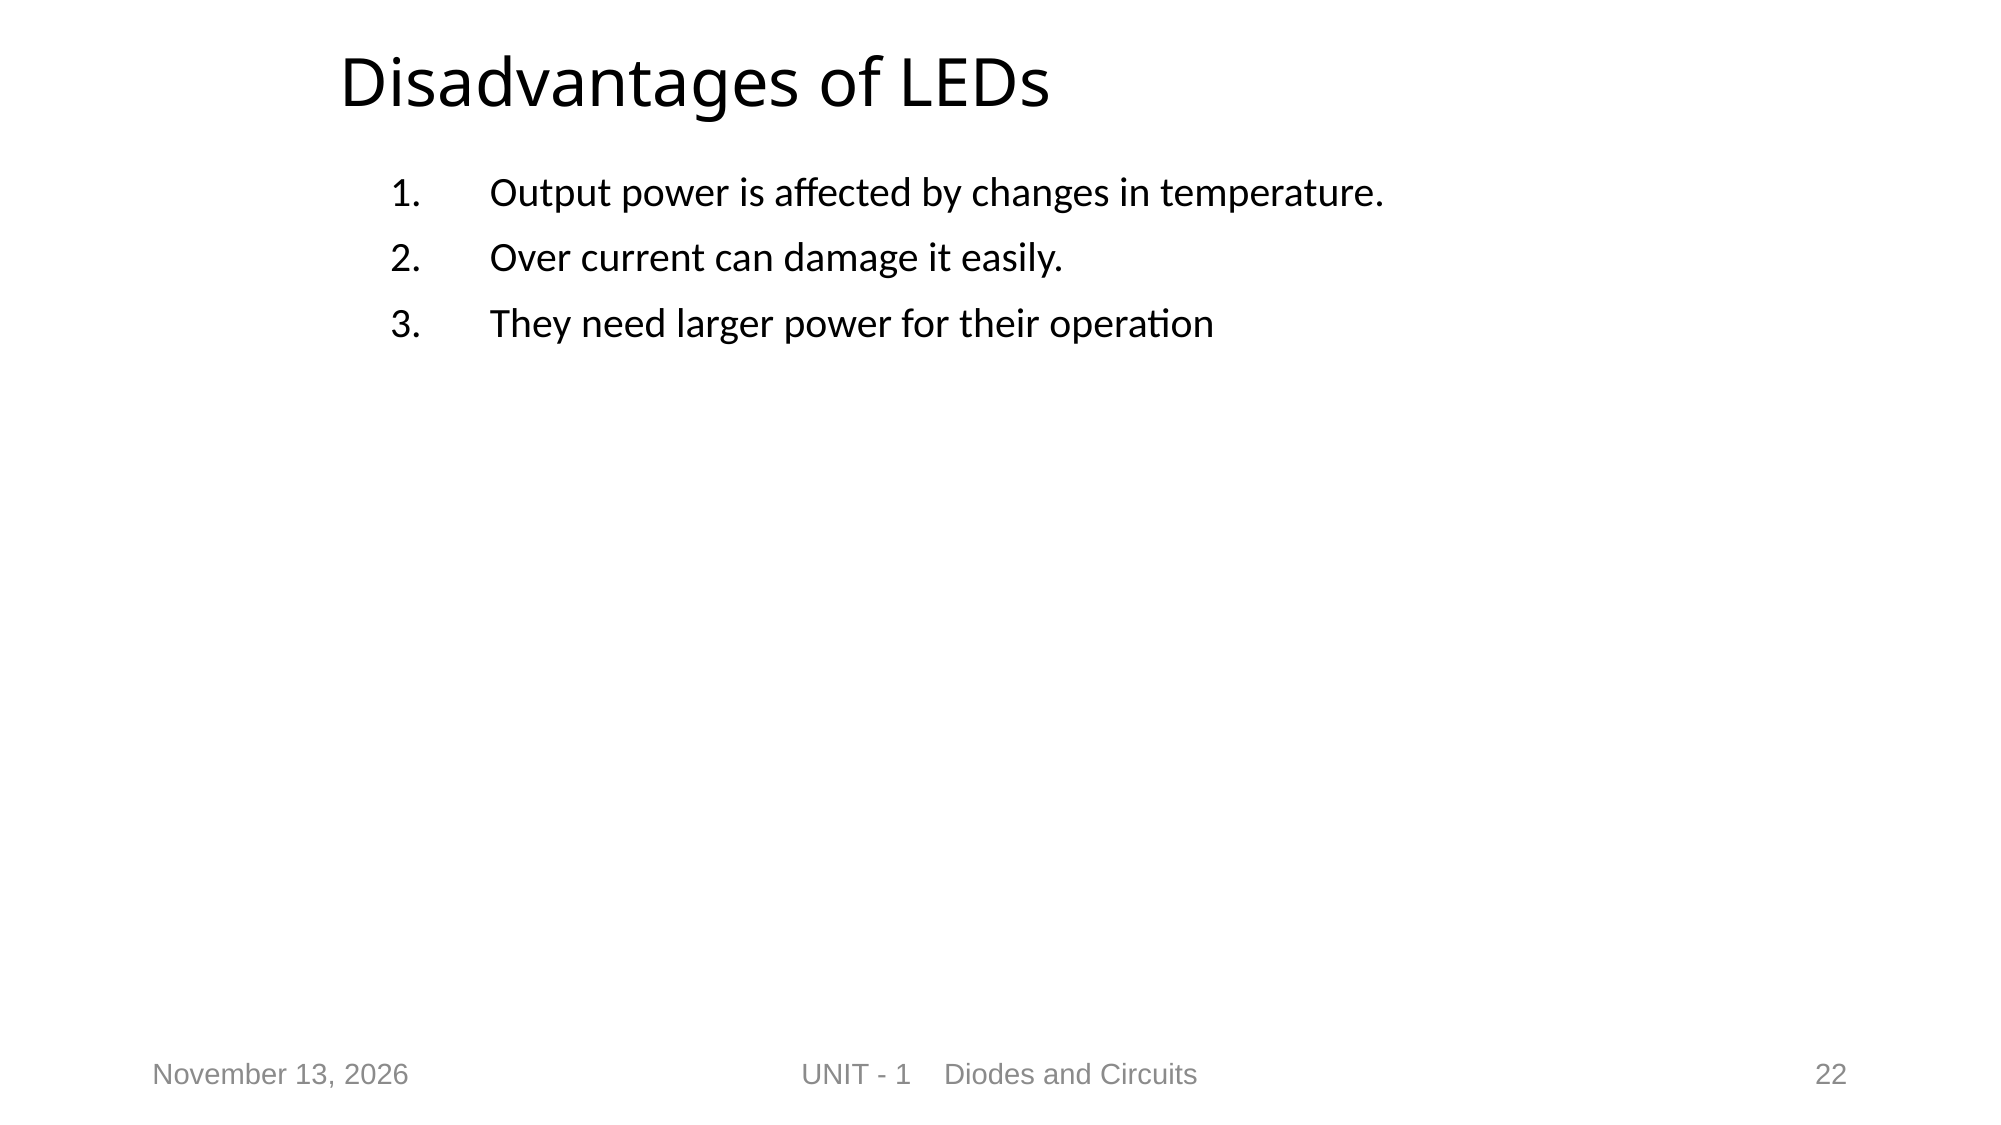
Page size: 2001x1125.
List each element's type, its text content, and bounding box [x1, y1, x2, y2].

list Output power is affected by changes in temperature. Over current can damage it easily. They need larger power for their operation [375, 162, 1663, 813]
title Disadvantages of LEDs [324, 24, 1675, 145]
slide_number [137, 1042, 588, 1103]
footer UNIT - 1 Diodes and Circuits [662, 1042, 1338, 1103]
slide_number 22 [1412, 1042, 1863, 1103]
